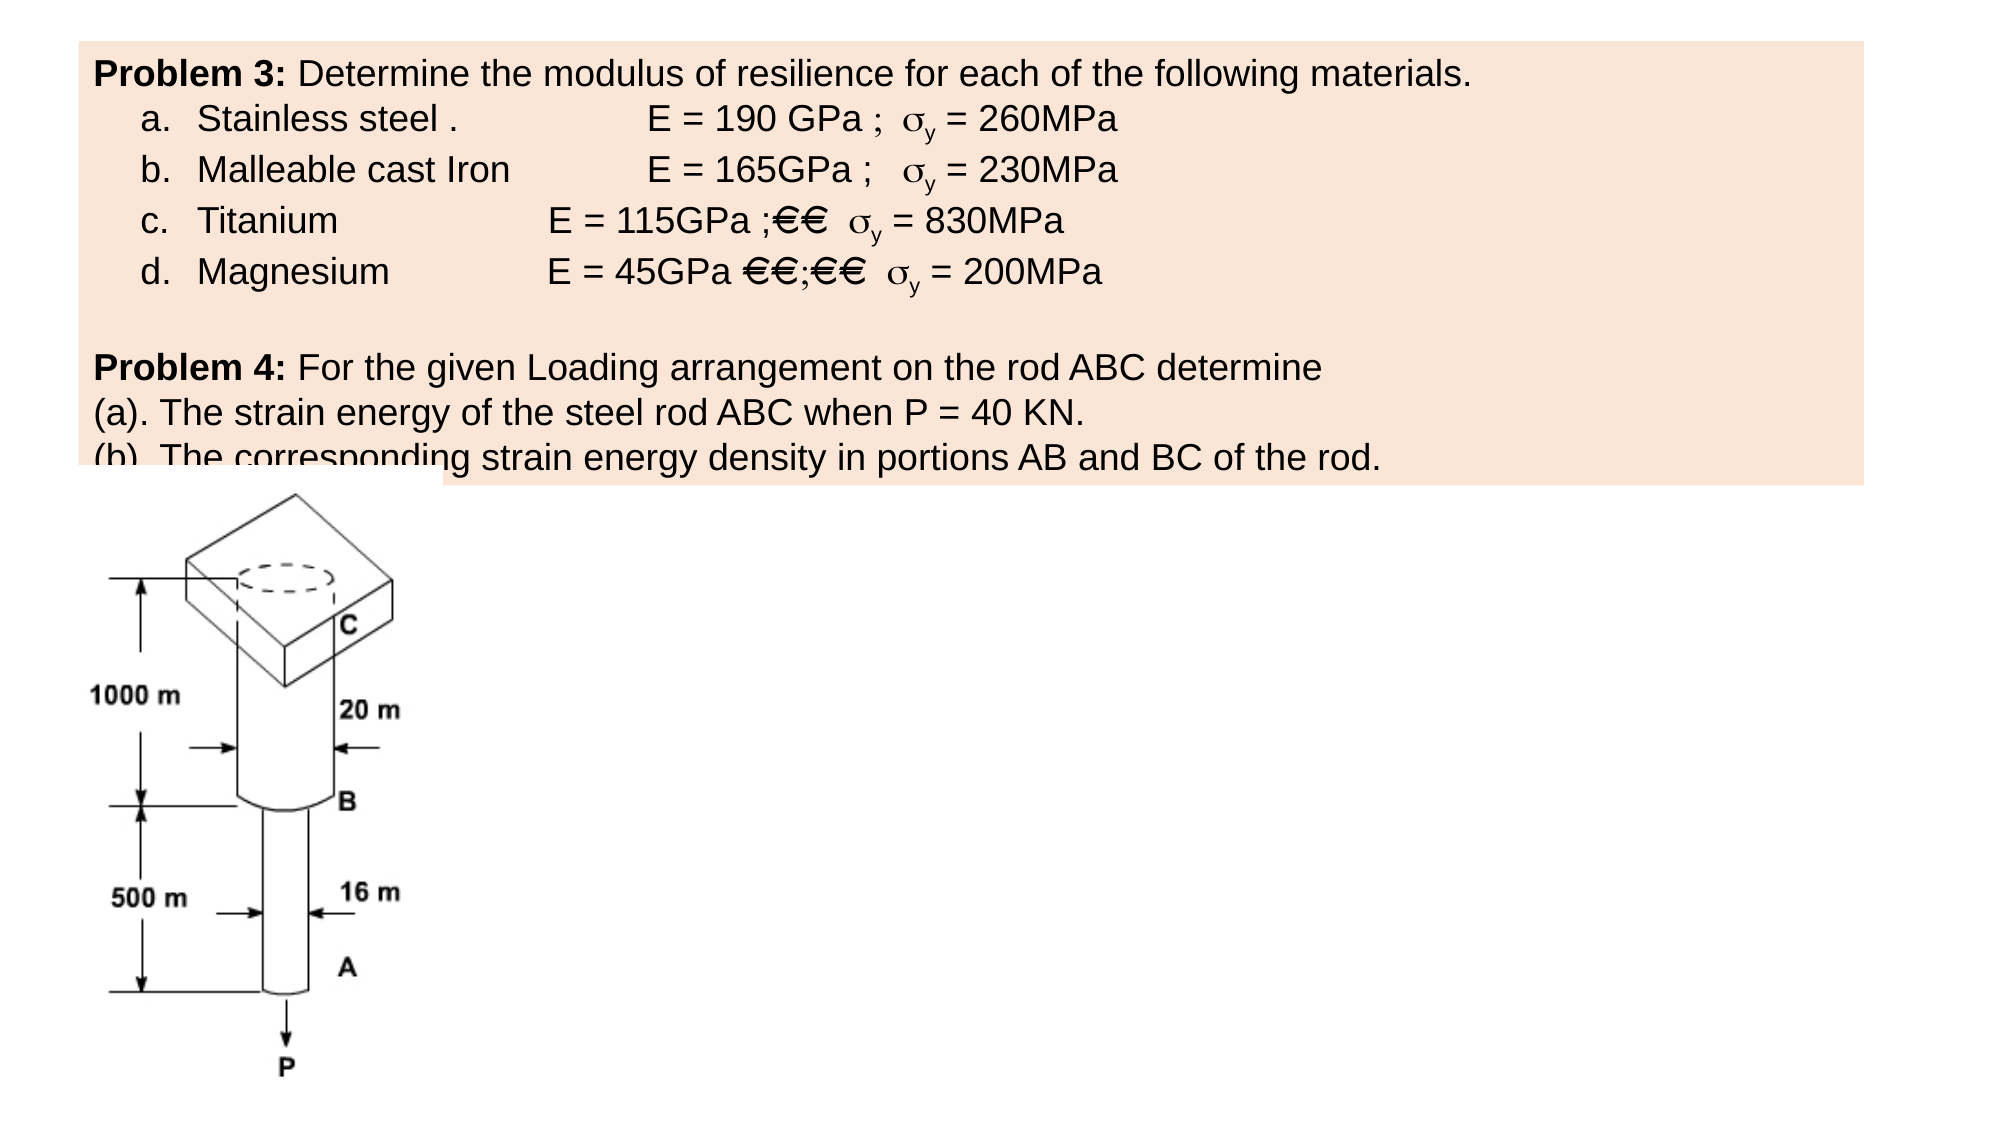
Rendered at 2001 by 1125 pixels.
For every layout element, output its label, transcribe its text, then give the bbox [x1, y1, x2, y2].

text_box Problem 3: Determine the modulus of resilience for each of the following materials. Stainless steel . E = 190 GPa ; sy = 260MPa Malleable cast Iron E = 165GPa ; sy = 230MPa Titanium E = 115GPa ; sy = 830MPa Magnesium E = 45GPa ; sy = 200MPa Problem 4: For the given Loading arrangement on the rod ABC determine (a). The strain energy of the steel rod ABC when P = 40 KN. (b). The corresponding strain energy density in portions AB and BC of the rod. [78, 41, 1864, 486]
picture [78, 465, 443, 1088]
